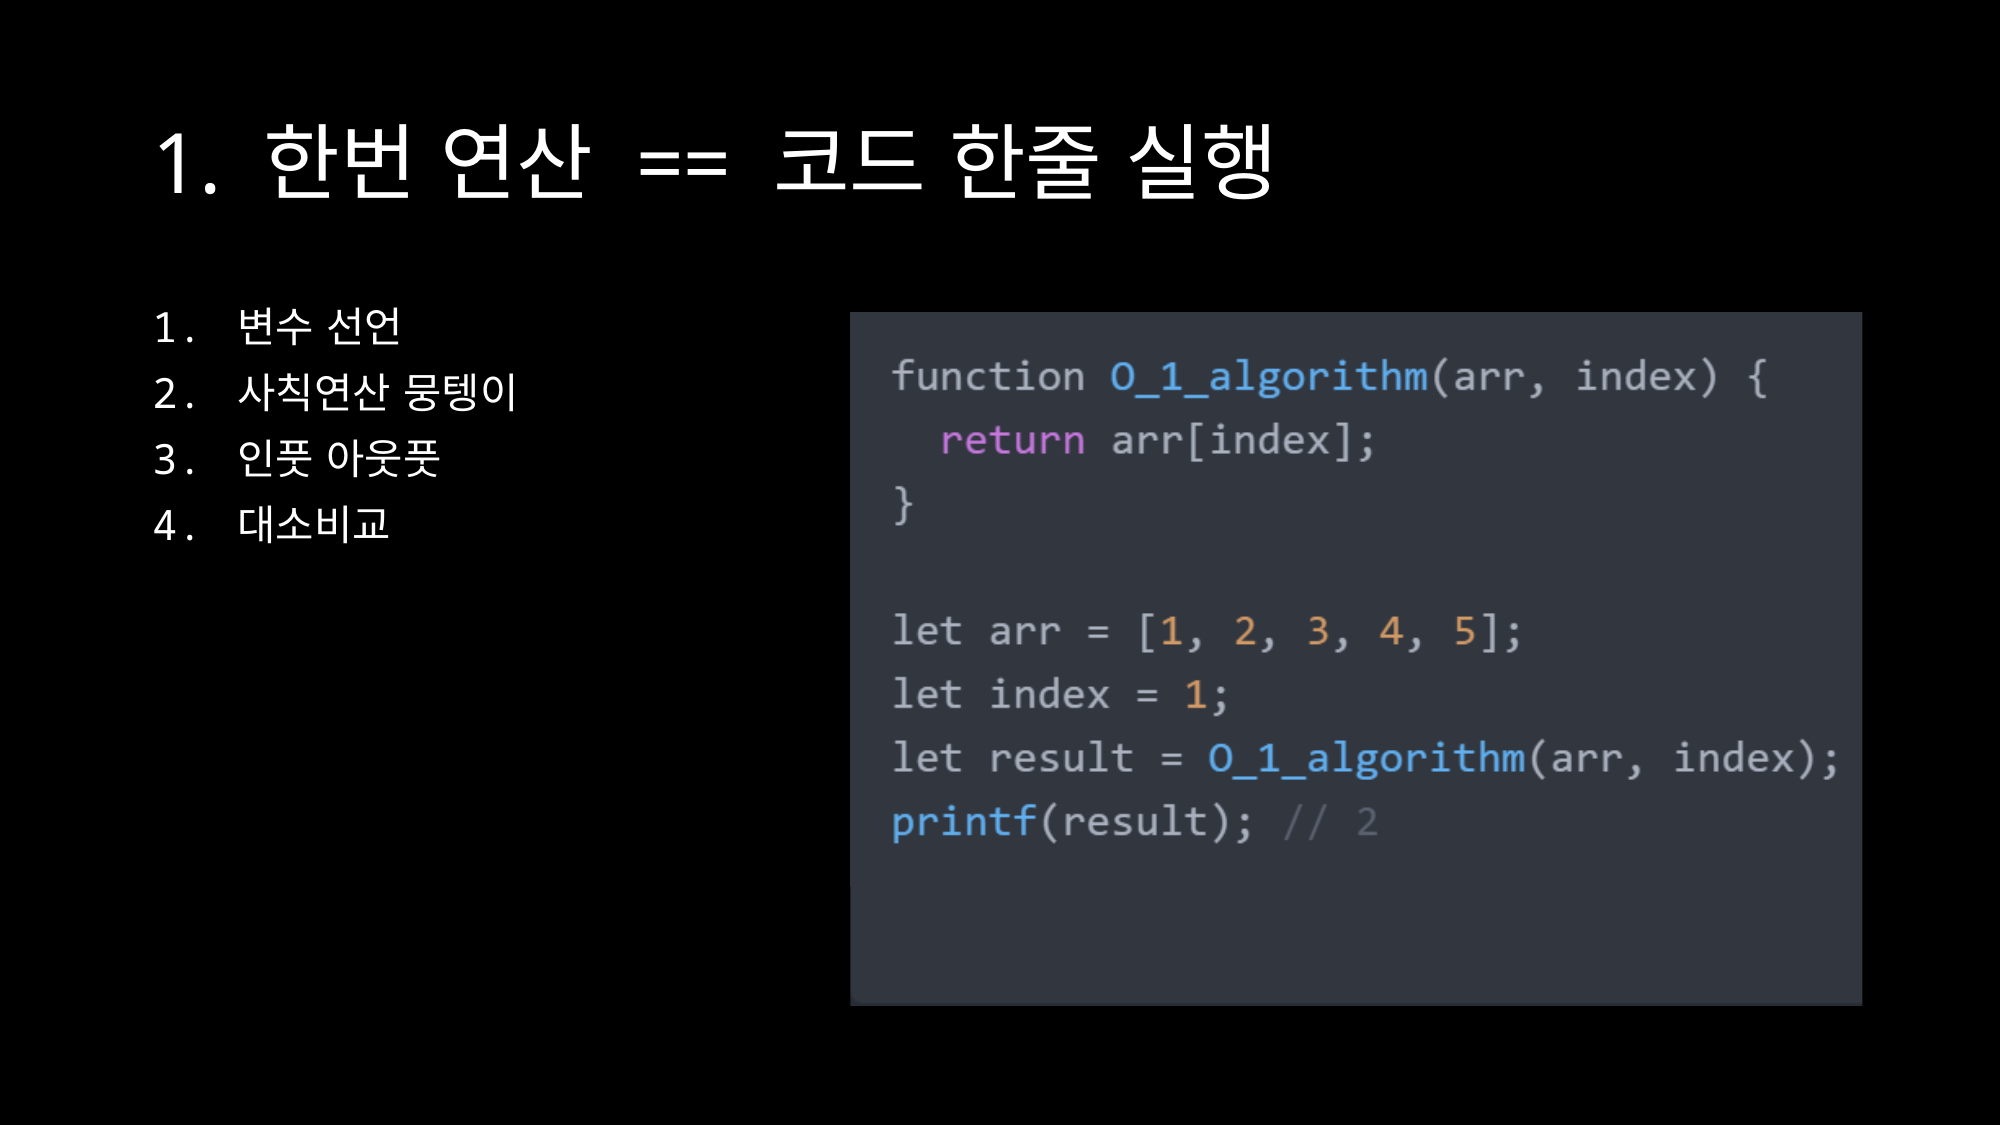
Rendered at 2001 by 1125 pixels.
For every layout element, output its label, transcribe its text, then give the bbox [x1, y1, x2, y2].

list 1. 변수 선언 2. 사칙연산 뭉텡이 3. 인풋 아웃풋 4. 대소비교 [137, 299, 819, 1006]
title 1. 한번 연산 == 코드 한줄 실행 [137, 59, 1863, 275]
picture [850, 312, 1863, 1006]
